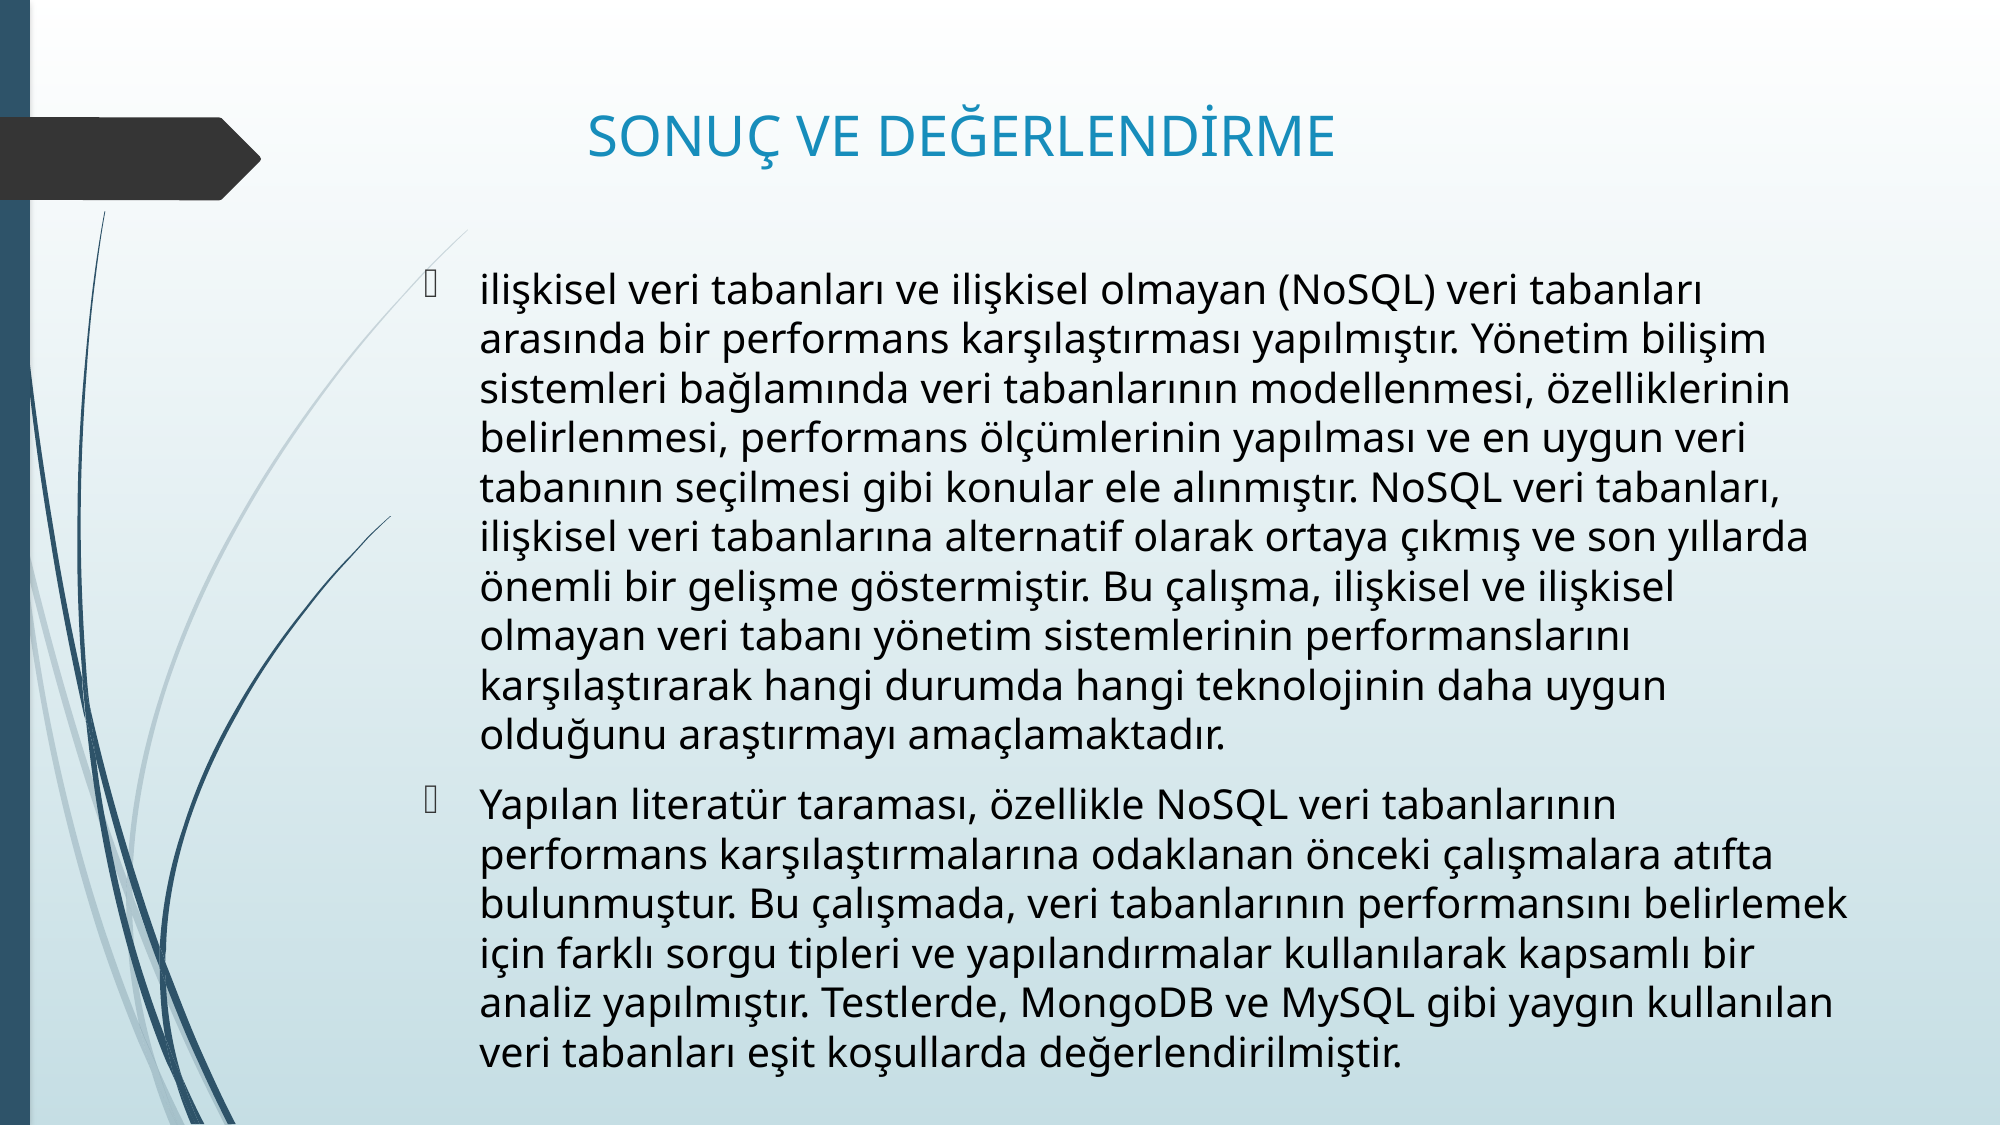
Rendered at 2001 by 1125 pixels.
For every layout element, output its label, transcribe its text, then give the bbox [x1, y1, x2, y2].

list ilişkisel veri tabanları ve ilişkisel olmayan (NoSQL) veri tabanları arasında bir performans karşılaştırması yapılmıştır. Yönetim bilişim sistemleri bağlamında veri tabanlarının modellenmesi, özelliklerinin belirlenmesi, performans ölçümlerinin yapılması ve en uygun veri tabanının seçilmesi gibi konular ele alınmıştır. NoSQL veri tabanları, ilişkisel veri tabanlarına alternatif olarak ortaya çıkmış ve son yıllarda önemli bir gelişme göstermiştir. Bu çalışma, ilişkisel ve ilişkisel olmayan veri tabanı yönetim sistemlerinin performanslarını karşılaştırarak hangi durumda hangi teknolojinin daha uygun olduğunu araştırmayı amaçlamaktadır. Yapılan literatür taraması, özellikle NoSQL veri tabanlarının performans karşılaştırmalarına odaklanan önceki çalışmalara atıfta bulunmuştur. Bu çalışmada, veri tabanlarının performansını belirlemek için farklı sorgu tipleri ve yapılandırmalar kullanılarak kapsamlı bir analiz yapılmıştır. Testlerde, MongoDB ve MySQL gibi yaygın kullanılan veri tabanları eşit koşullarda değerlendirilmiştir. [408, 255, 1868, 1084]
title SONUÇ VE DEĞERLENDİRME [572, 93, 1654, 176]
